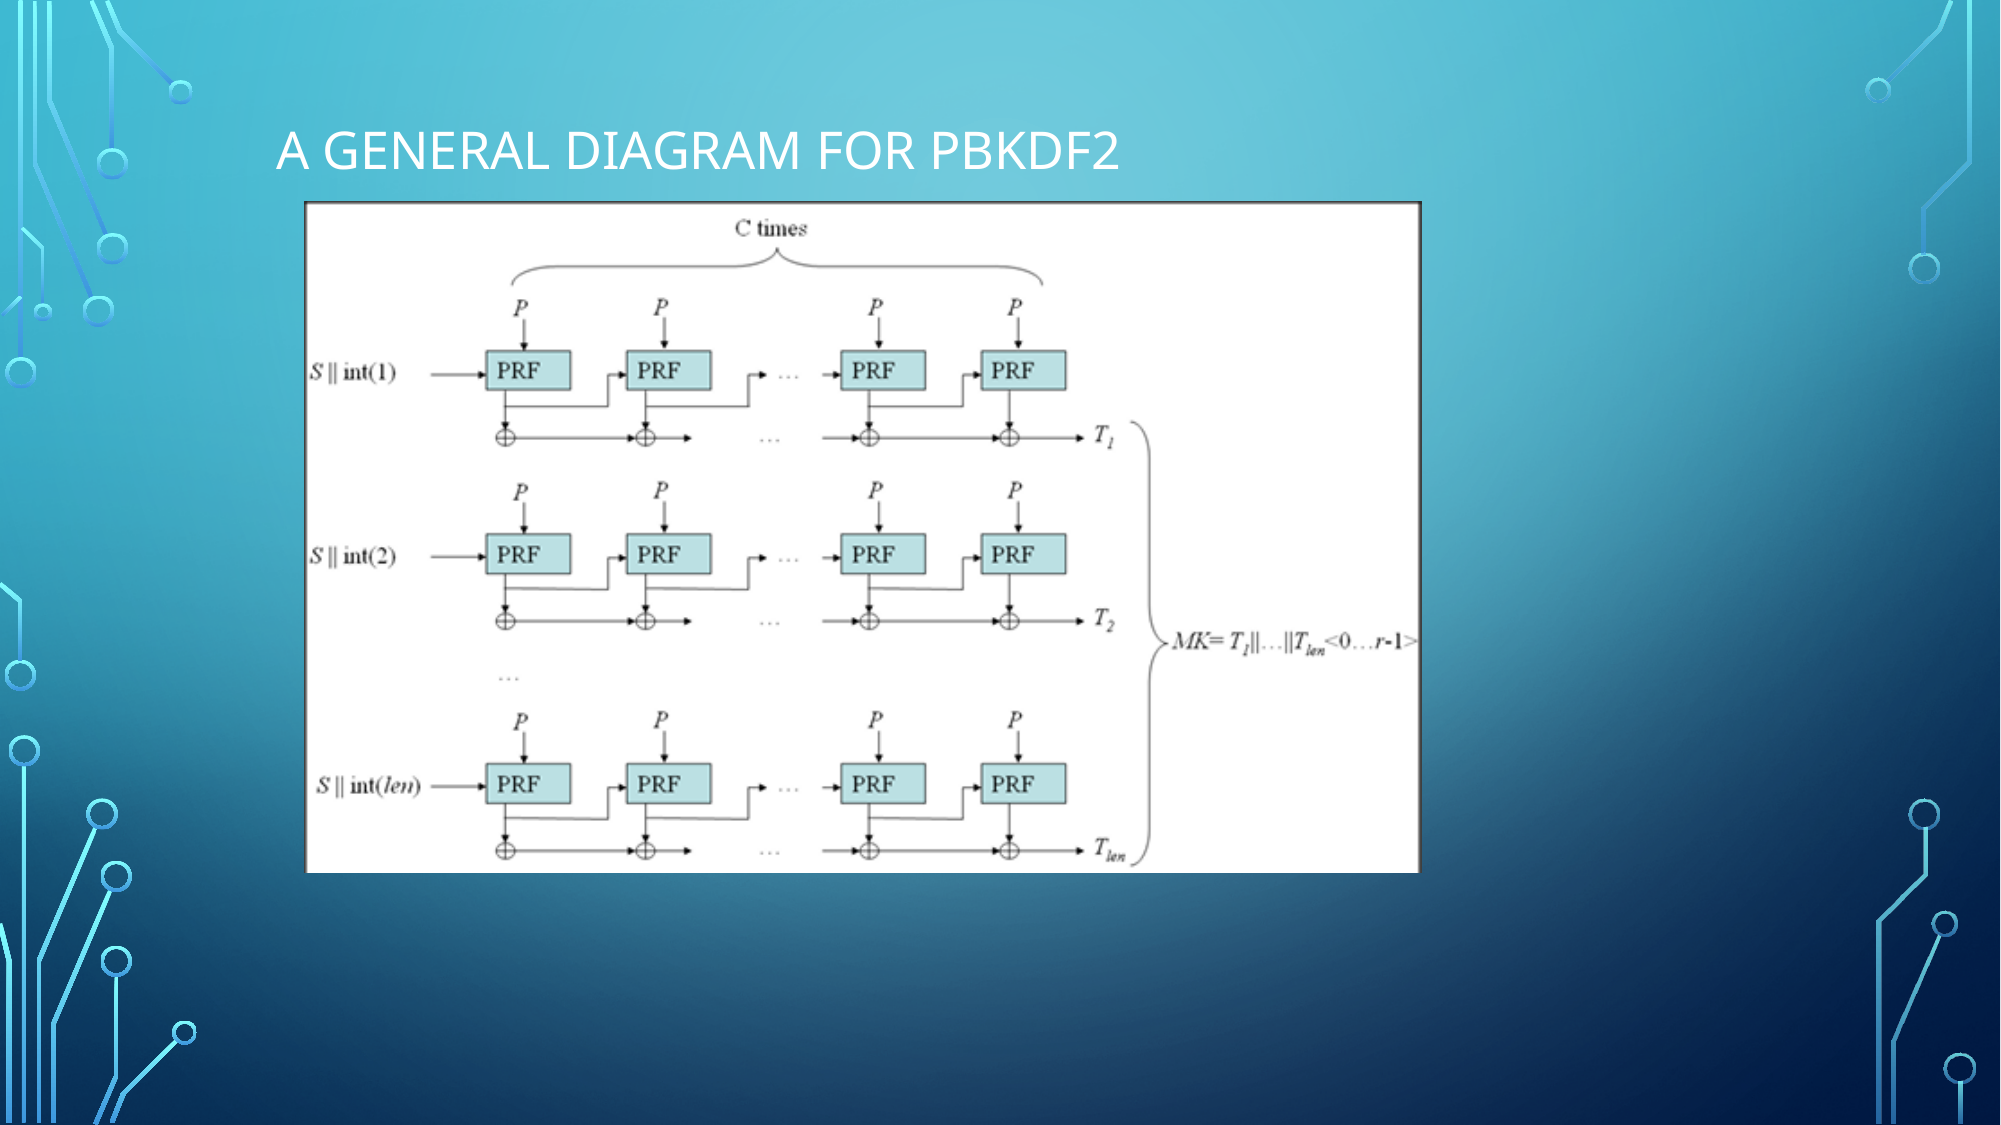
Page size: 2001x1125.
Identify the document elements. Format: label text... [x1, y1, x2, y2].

picture [304, 201, 1423, 873]
text_box A GENERAL DIAGRAM FOR PBKDF2 [261, 109, 1137, 187]
